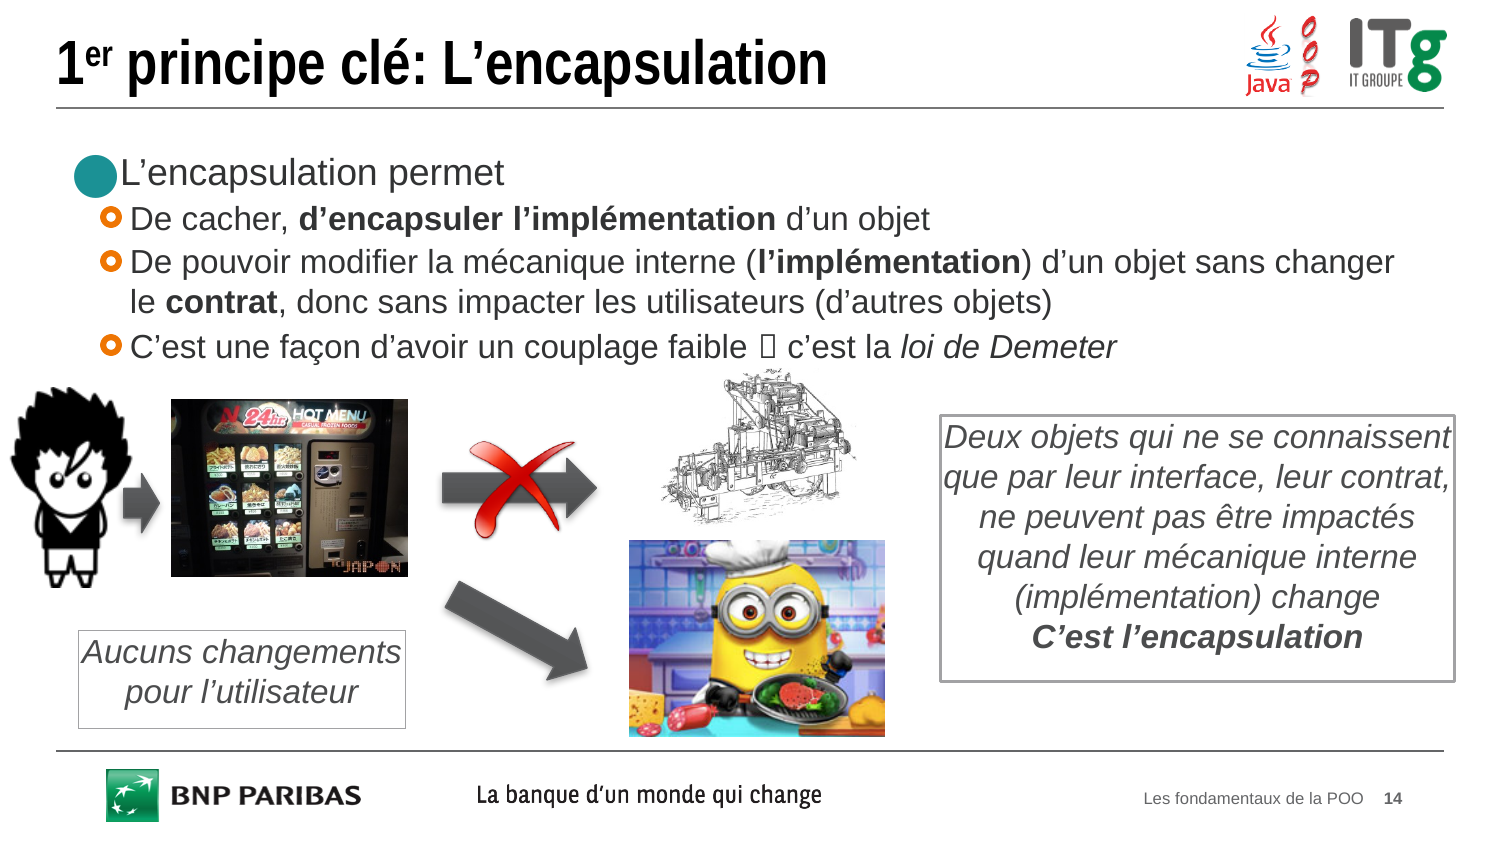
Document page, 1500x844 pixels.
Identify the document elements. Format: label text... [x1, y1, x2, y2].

text_box Aucuns changements pour l’utilisateur [78, 630, 406, 729]
text_box [442, 472, 453, 504]
slide_number 14 [1372, 786, 1403, 810]
picture [0, 387, 408, 589]
text_box [444, 580, 588, 681]
picture [655, 362, 860, 533]
picture [100, 206, 122, 228]
list L’encapsulation permet De cacher, d’encapsuler l’implémentation d’un objet De pouvoir modifier la mécanique interne (l’implémentation) d’un objet sans changer le contrat, donc sans impacter les utilisateurs (d’autres objets) C’est une façon d’avoir un couplage faible  c’est la loi de Demeter [56, 139, 1444, 729]
text_box [585, 475, 597, 501]
picture [100, 334, 122, 356]
picture [458, 427, 581, 549]
title 1er principe clé: L’encapsulation [56, 14, 1444, 106]
picture [106, 769, 361, 822]
picture [629, 540, 885, 738]
picture [1243, 13, 1326, 97]
picture [100, 250, 122, 272]
text_box Deux objets qui ne se connaissent que par leur interface, leur contrat, ne peuvent pas être impactés quand leur mécanique interne (implémentation) change C’est l’encapsulation [940, 415, 1455, 682]
footer Les fondamentaux de la POO [1033, 786, 1365, 810]
picture [478, 784, 821, 809]
